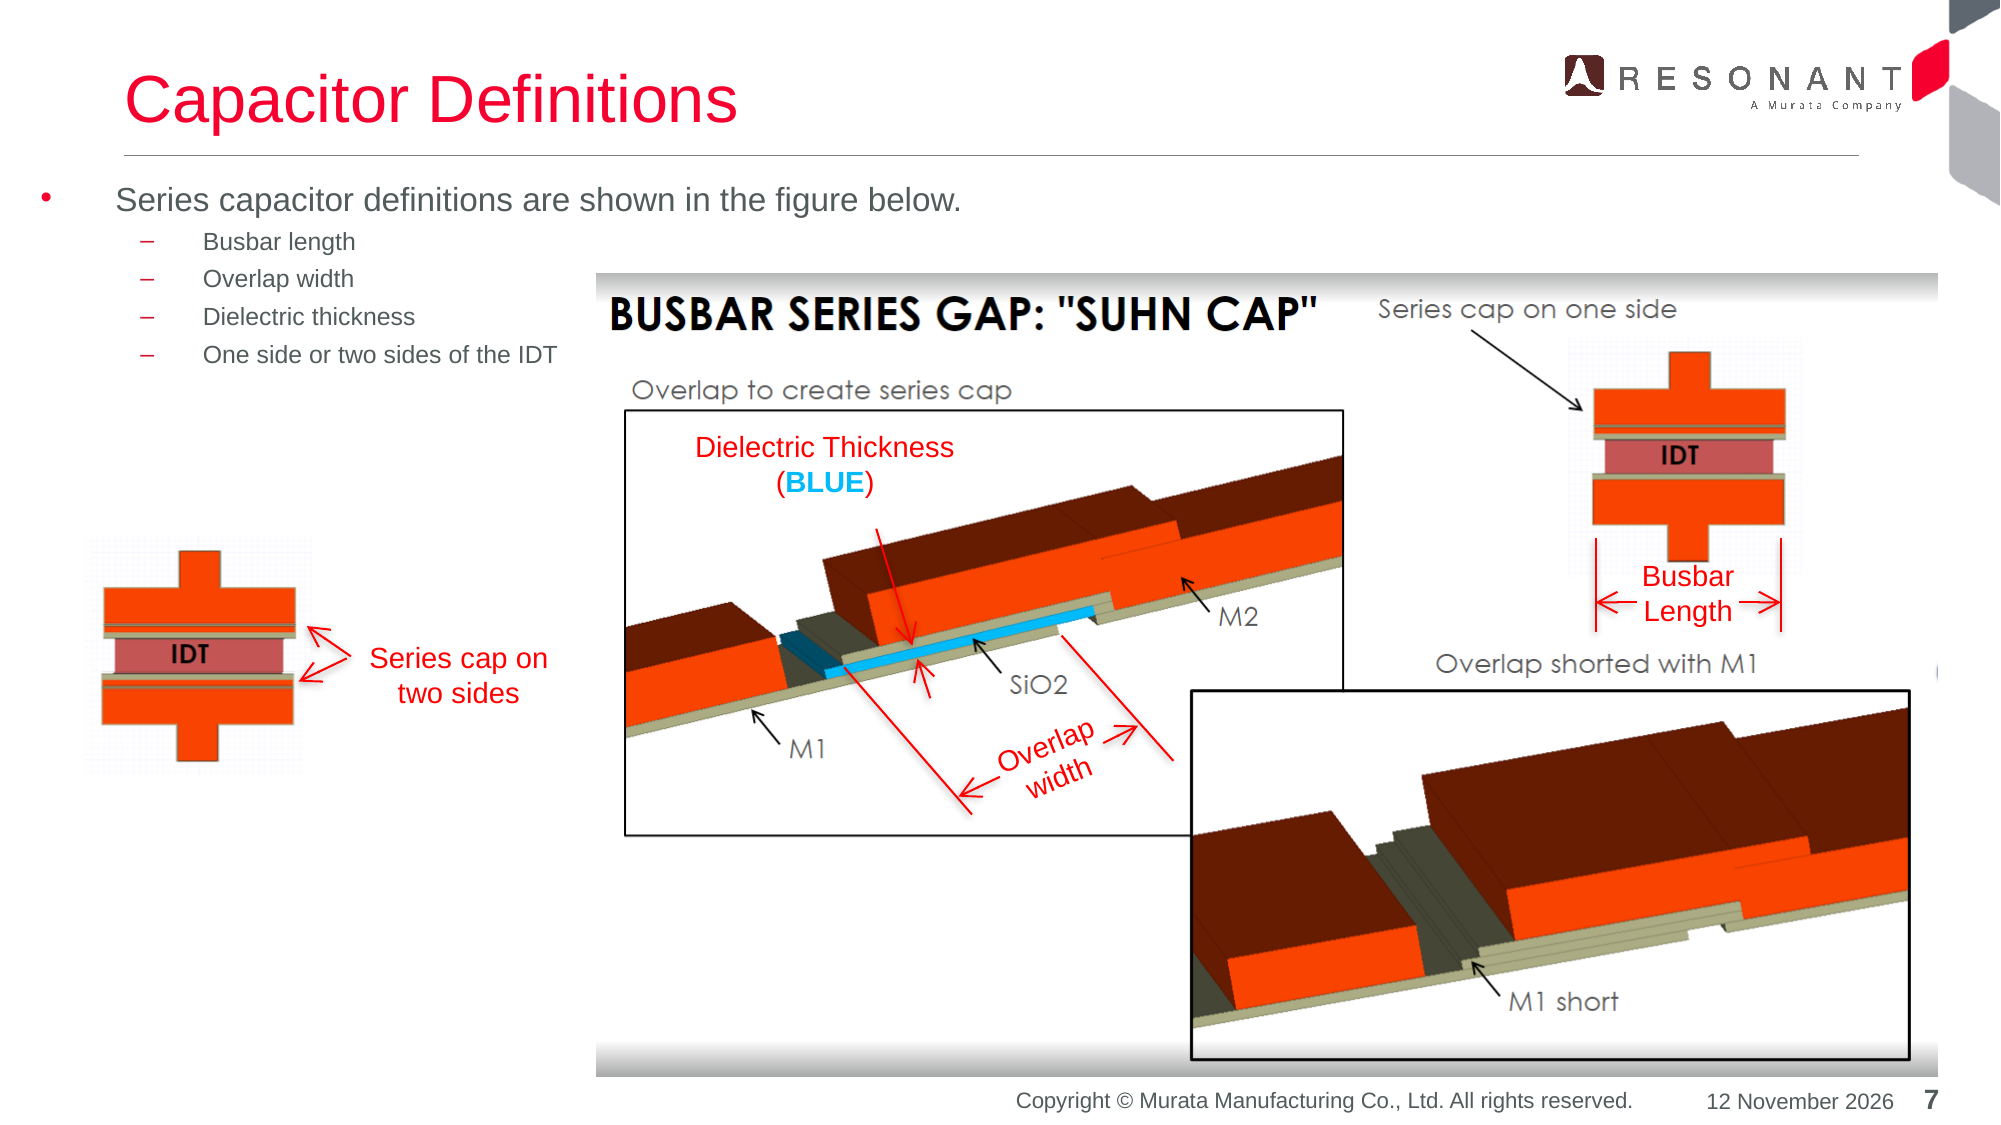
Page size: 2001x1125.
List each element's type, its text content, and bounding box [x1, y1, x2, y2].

list Series capacitor definitions are shown in the figure below. Busbar length Overlap width Dielectric thickness One side or two sides of the IDT [40, 173, 1900, 557]
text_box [84, 536, 313, 777]
picture [596, 273, 1938, 1077]
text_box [843, 666, 973, 815]
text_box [298, 658, 347, 682]
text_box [306, 625, 352, 657]
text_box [958, 776, 1001, 797]
picture [1555, 0, 2000, 216]
title Capacitor Definitions [124, 45, 1520, 161]
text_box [917, 658, 931, 699]
text_box Series cap on two sides [349, 631, 569, 717]
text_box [875, 528, 913, 646]
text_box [1061, 635, 1174, 762]
